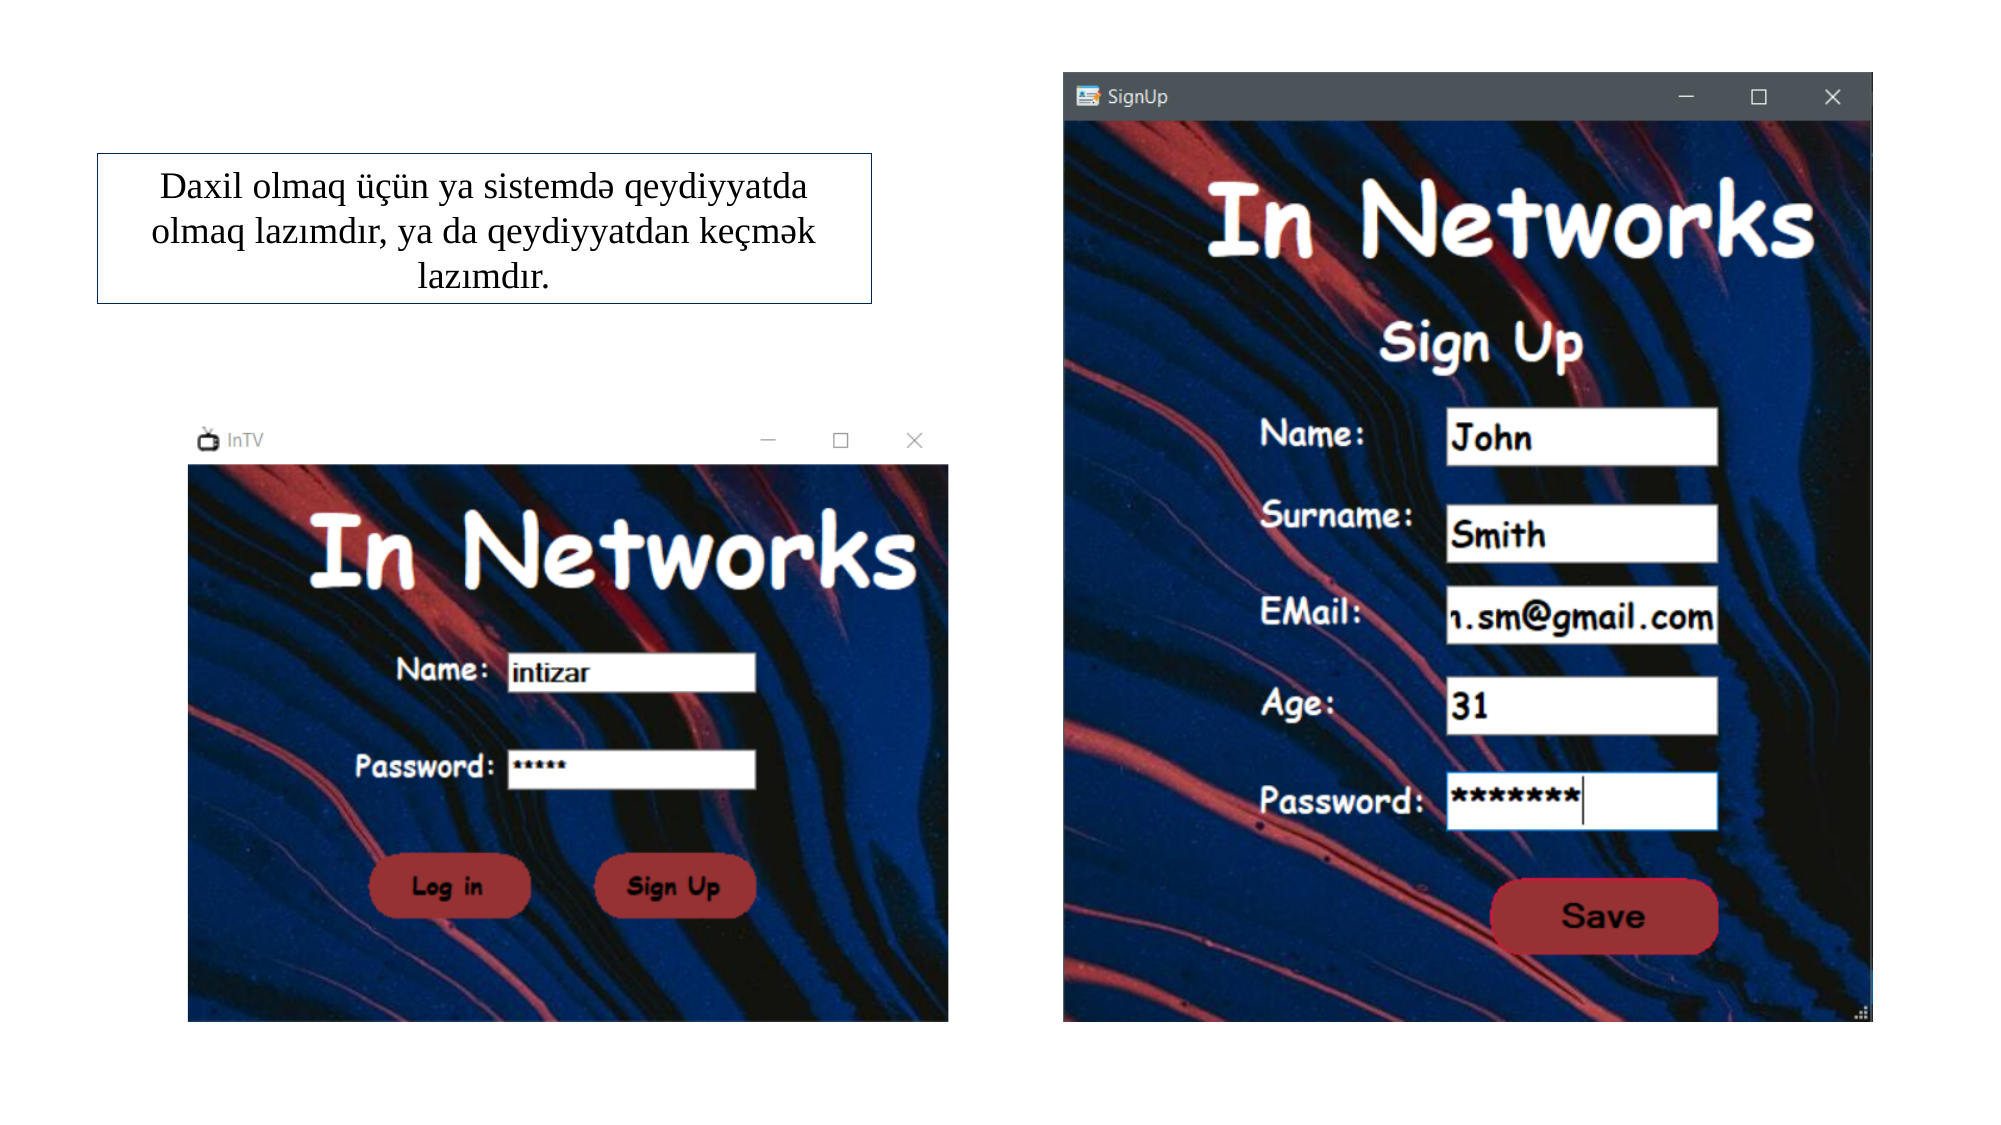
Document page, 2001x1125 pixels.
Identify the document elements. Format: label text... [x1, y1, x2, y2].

picture [187, 422, 949, 1022]
text_box Daxil olmaq üçün ya sistemdə qeydiyyatda olmaq lazımdır, ya da qeydiyyatdan keçmək lazımdır. [97, 153, 872, 304]
picture [1063, 72, 1873, 1022]
